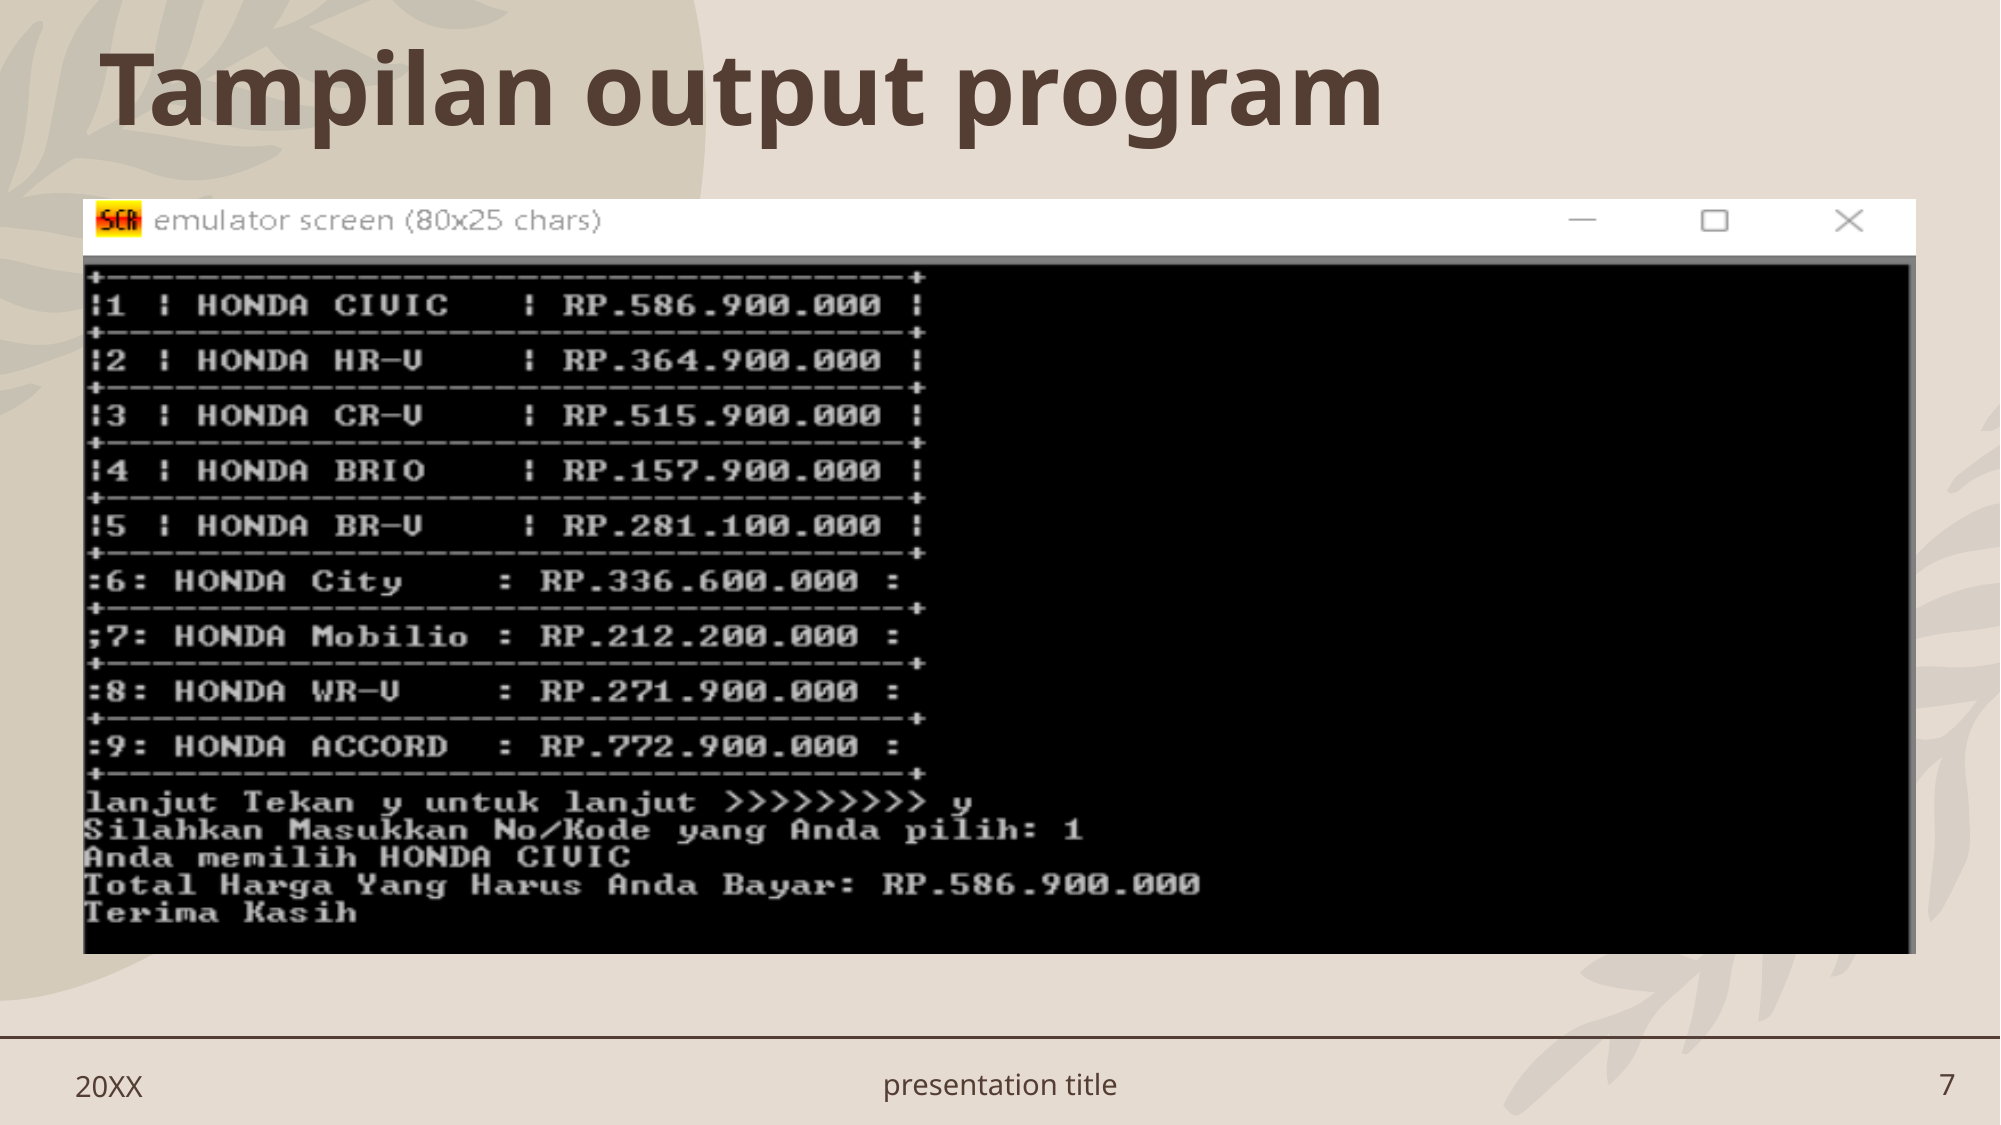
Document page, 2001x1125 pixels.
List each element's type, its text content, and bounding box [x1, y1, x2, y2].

title Tampilan output program [83, 37, 1809, 149]
slide_number 7 [1808, 1060, 1971, 1112]
slide_number 20XX [60, 1060, 222, 1112]
picture [83, 199, 1916, 954]
footer presentation title [718, 1060, 1283, 1112]
